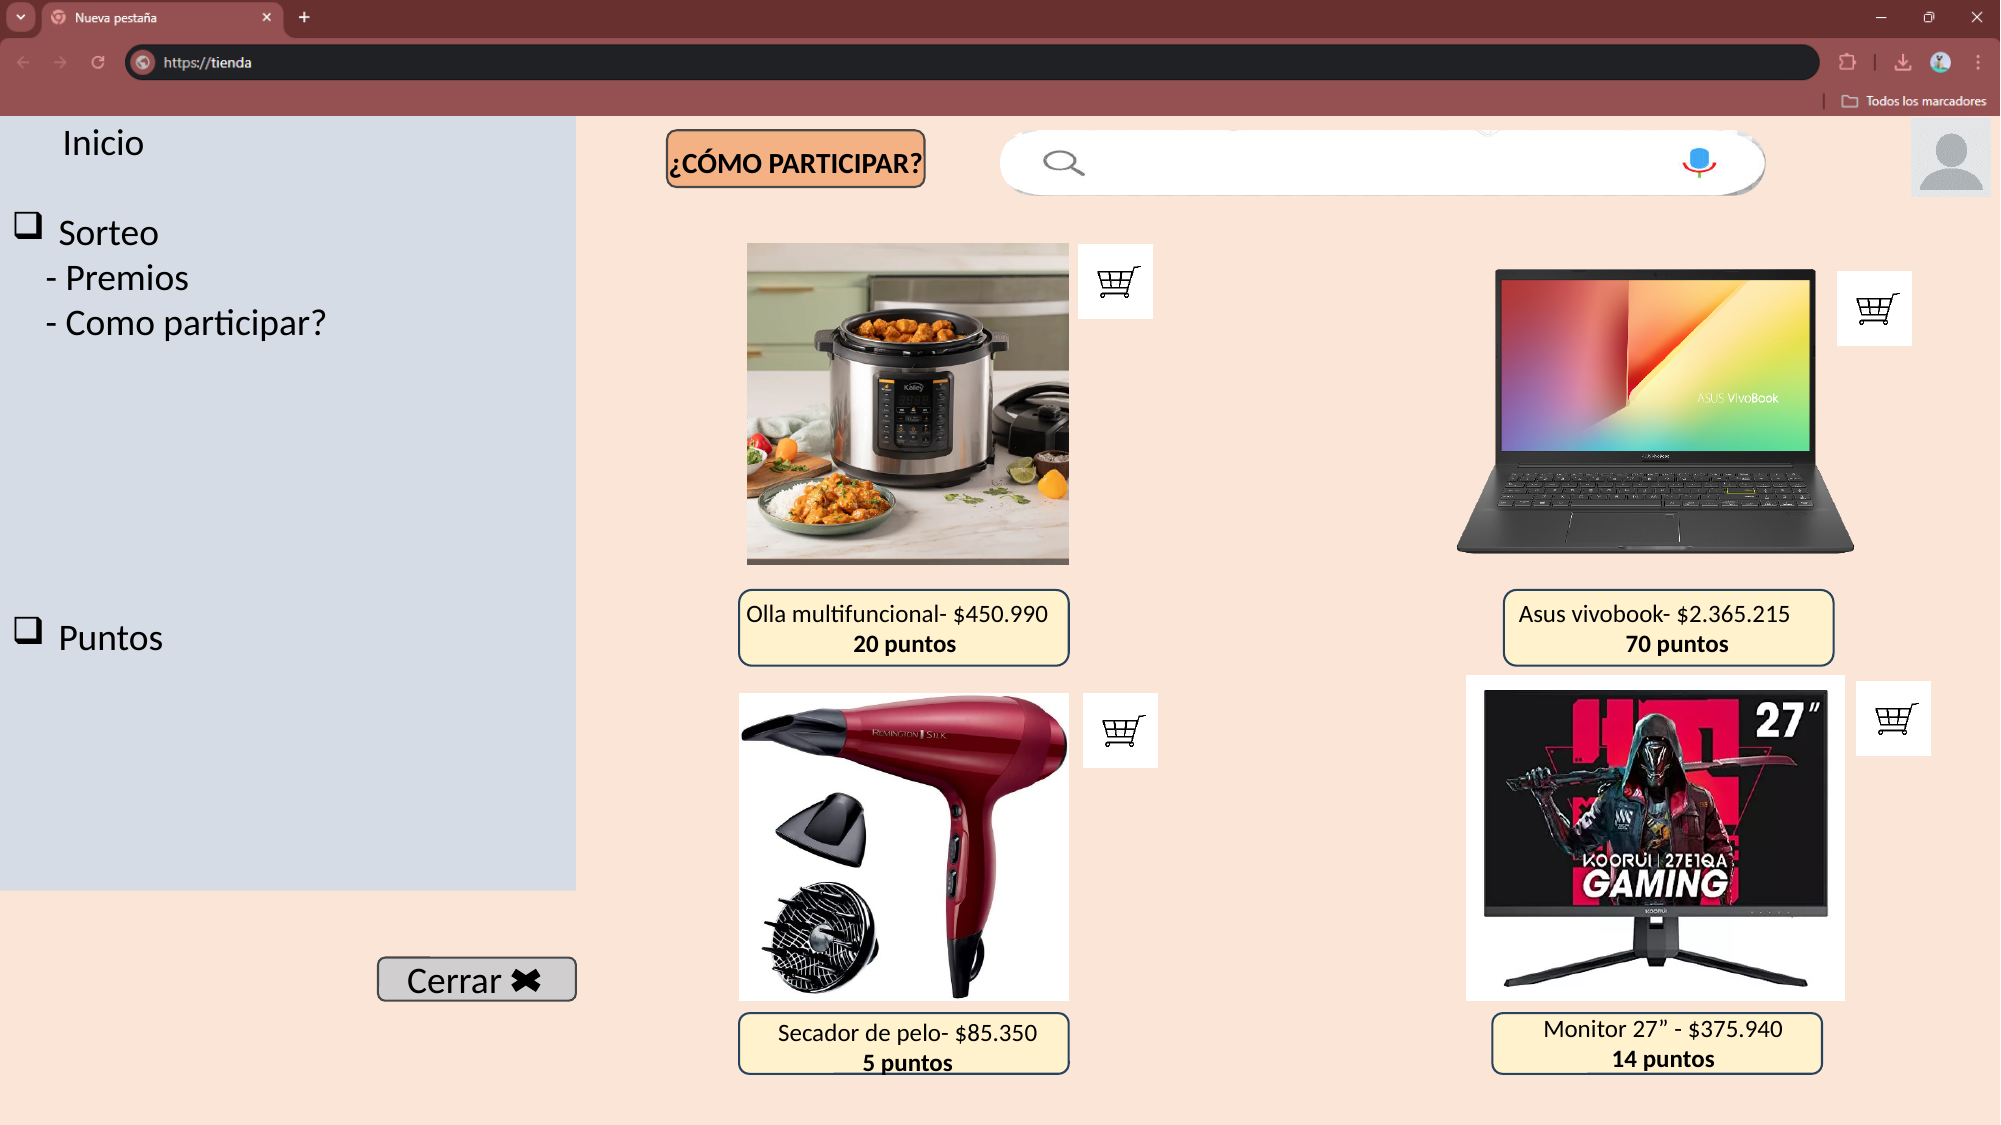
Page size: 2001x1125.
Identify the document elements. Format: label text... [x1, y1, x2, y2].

picture [1911, 117, 1991, 197]
text_box Cerrar [392, 948, 591, 1009]
picture [747, 243, 1069, 565]
text_box [666, 129, 925, 136]
text_box Secador de pelo- $85.350 5 puntos [734, 1009, 1082, 1085]
text_box Olla multifuncional- $450.990 20 puntos [731, 590, 1079, 665]
picture [0, 0, 2000, 116]
text_box ¿CÓMO PARTICIPAR? [651, 136, 941, 187]
picture [1078, 244, 1153, 319]
picture [1856, 680, 1931, 756]
picture [1083, 693, 1158, 768]
picture [1466, 675, 1845, 1001]
picture [739, 693, 1069, 1001]
text_box Asus vivobook- $2.365.215 70 puntos [1503, 628, 1851, 665]
picture [999, 130, 1912, 628]
text_box Monitor 27” - $375.940 14 puntos [1490, 1005, 1837, 1081]
text_box Inicio Sorteo - Premios - Como participar? Puntos [0, 116, 576, 891]
text_box [511, 968, 541, 992]
text_box [376, 956, 392, 1002]
